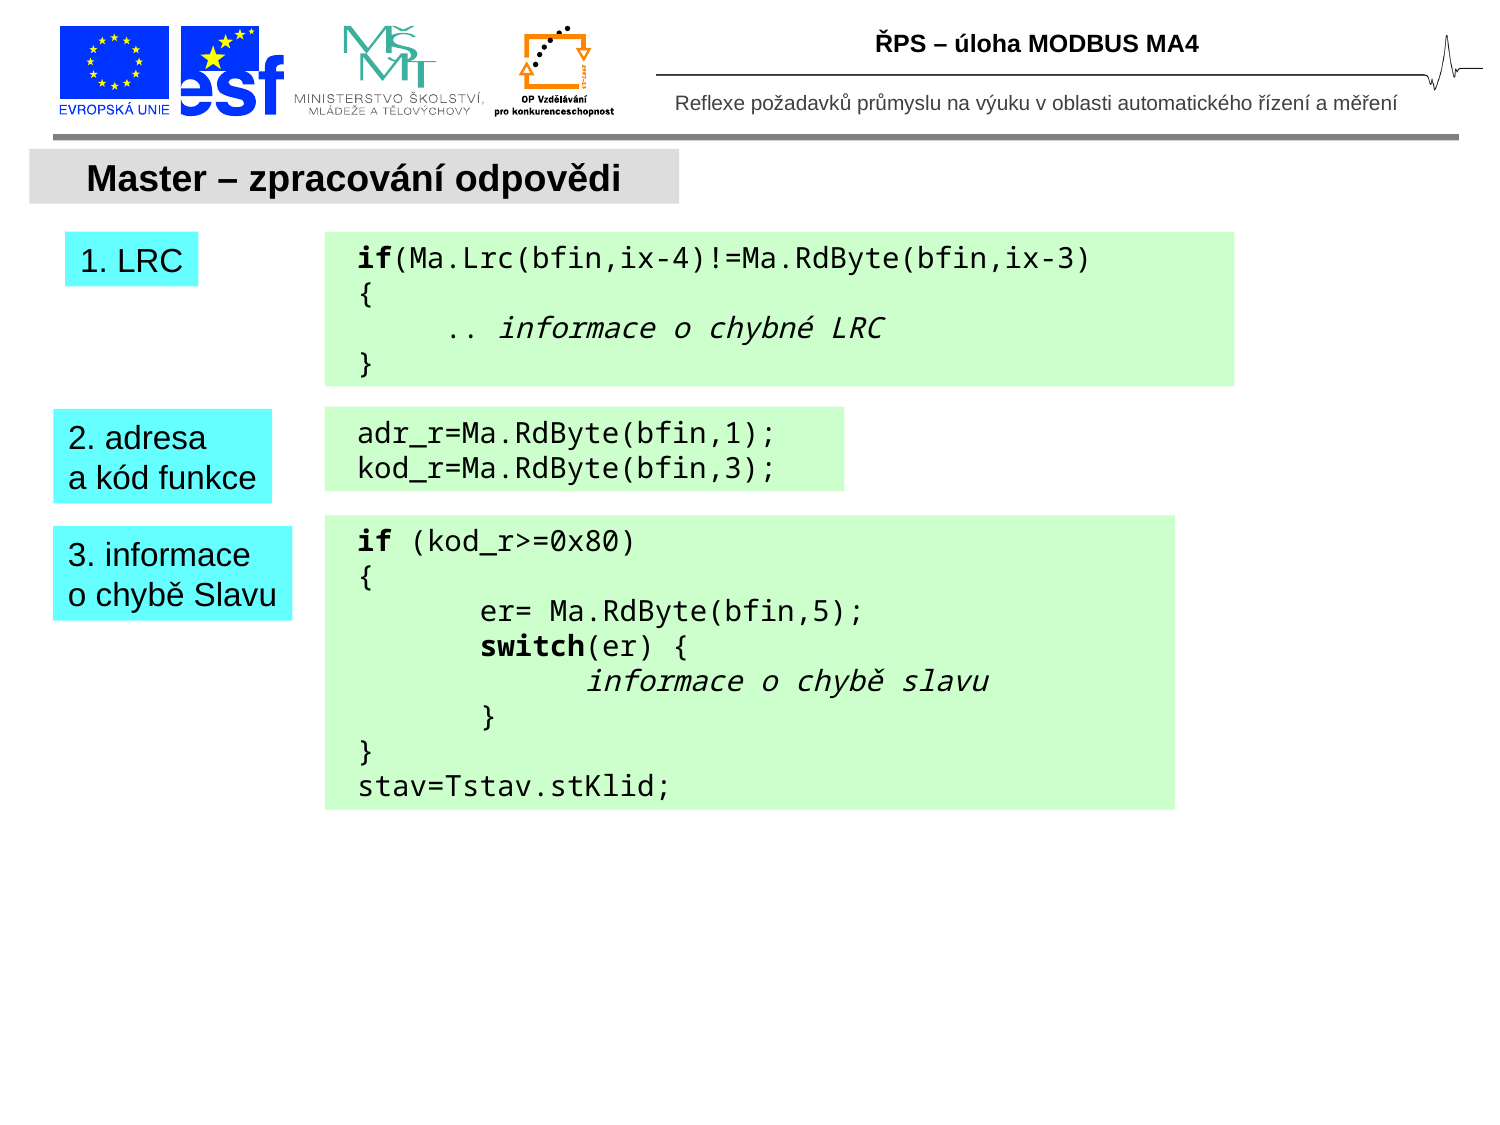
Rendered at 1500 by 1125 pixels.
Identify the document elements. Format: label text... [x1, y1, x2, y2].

text_box adr_r=Ma.RdByte(bfin,1); kod_r=Ma.RdByte(bfin,3); [324, 406, 845, 492]
text_box if (kod_r>=0x80) { er= Ma.RdByte(bfin,5); switch(er) { informace o chybě slavu } } stav=Tstav.stKlid; [324, 515, 1176, 810]
text_box 2. adresa a kód funkce [53, 408, 273, 504]
text_box ŘPS – úloha MODBUS MA4 [644, 20, 1430, 68]
text_box Master – zpracování odpovědi [29, 148, 680, 204]
text_box 3. informace o chybě Slavu [53, 526, 293, 621]
picture [656, 34, 1483, 91]
text_box 1. LRC [65, 231, 199, 287]
text_box if(Ma.Lrc(bfin,ix-4)!=Ma.RdByte(bfin,ix-3) { .. informace o chybné LRC } [324, 231, 1235, 387]
